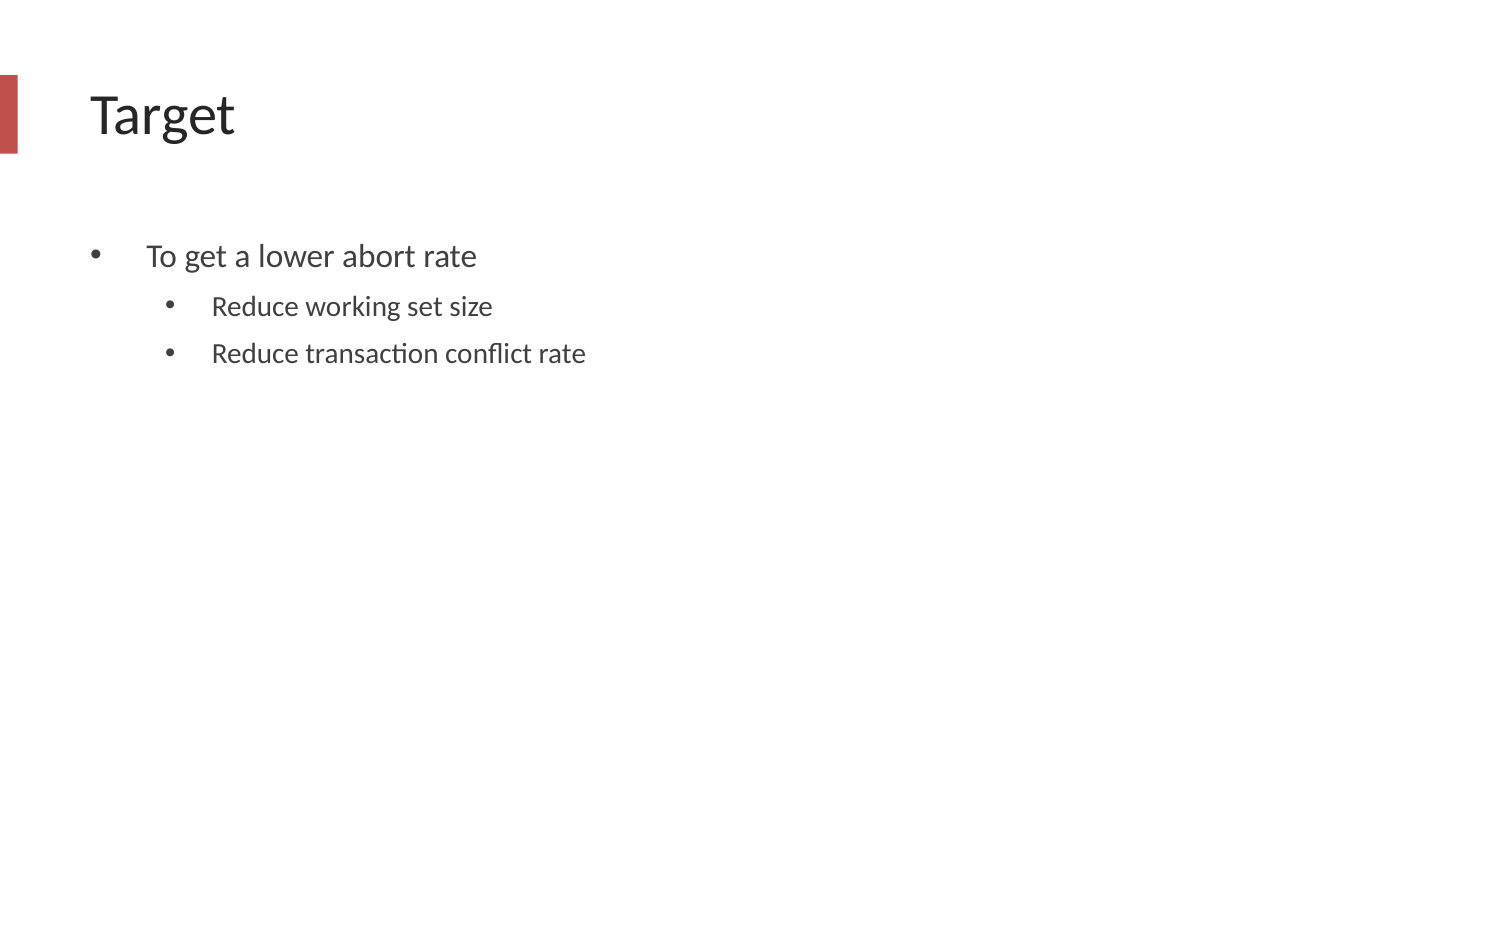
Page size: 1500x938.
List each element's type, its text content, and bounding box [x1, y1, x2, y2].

title Target [75, 37, 1425, 186]
list To get a lower abort rate Reduce working set size Reduce transaction conflict rate [75, 218, 1034, 847]
